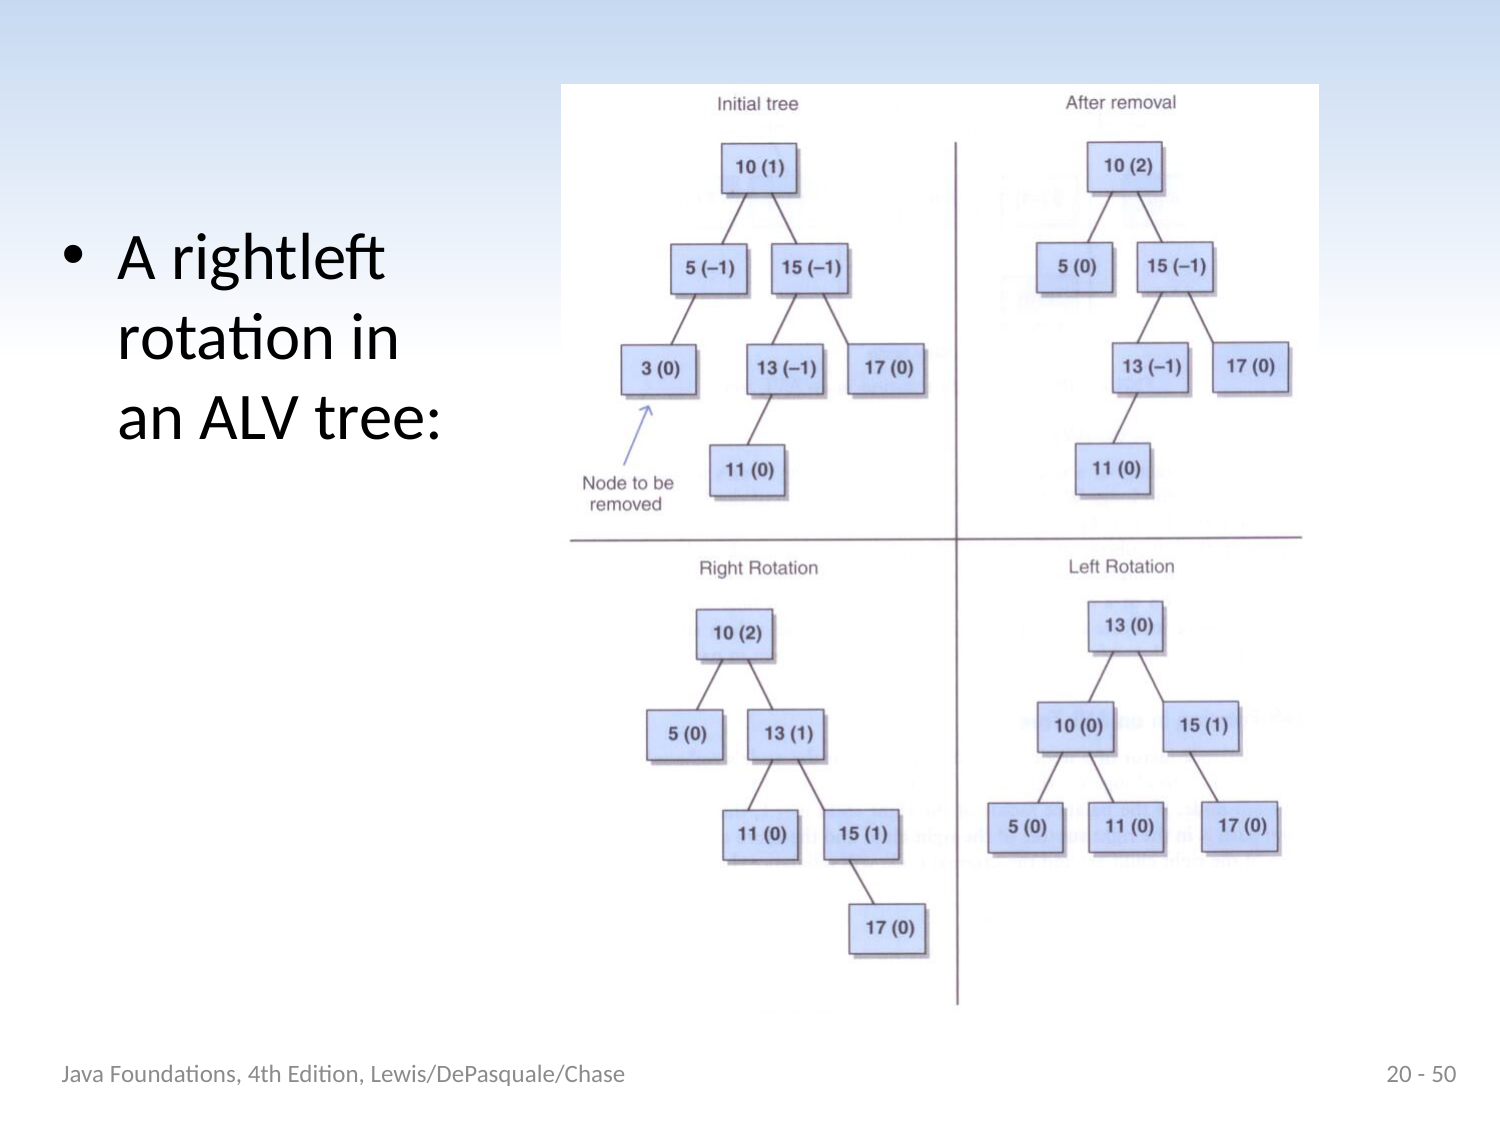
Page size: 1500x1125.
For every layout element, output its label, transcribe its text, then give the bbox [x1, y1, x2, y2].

picture [561, 84, 1319, 1013]
list A rightleft rotation in an ALV tree: [46, 205, 487, 1042]
footer Java Foundations, 4th Edition, Lewis/DePasquale/Chase [46, 1042, 1121, 1103]
slide_number 20 - 50 [1121, 1042, 1472, 1103]
